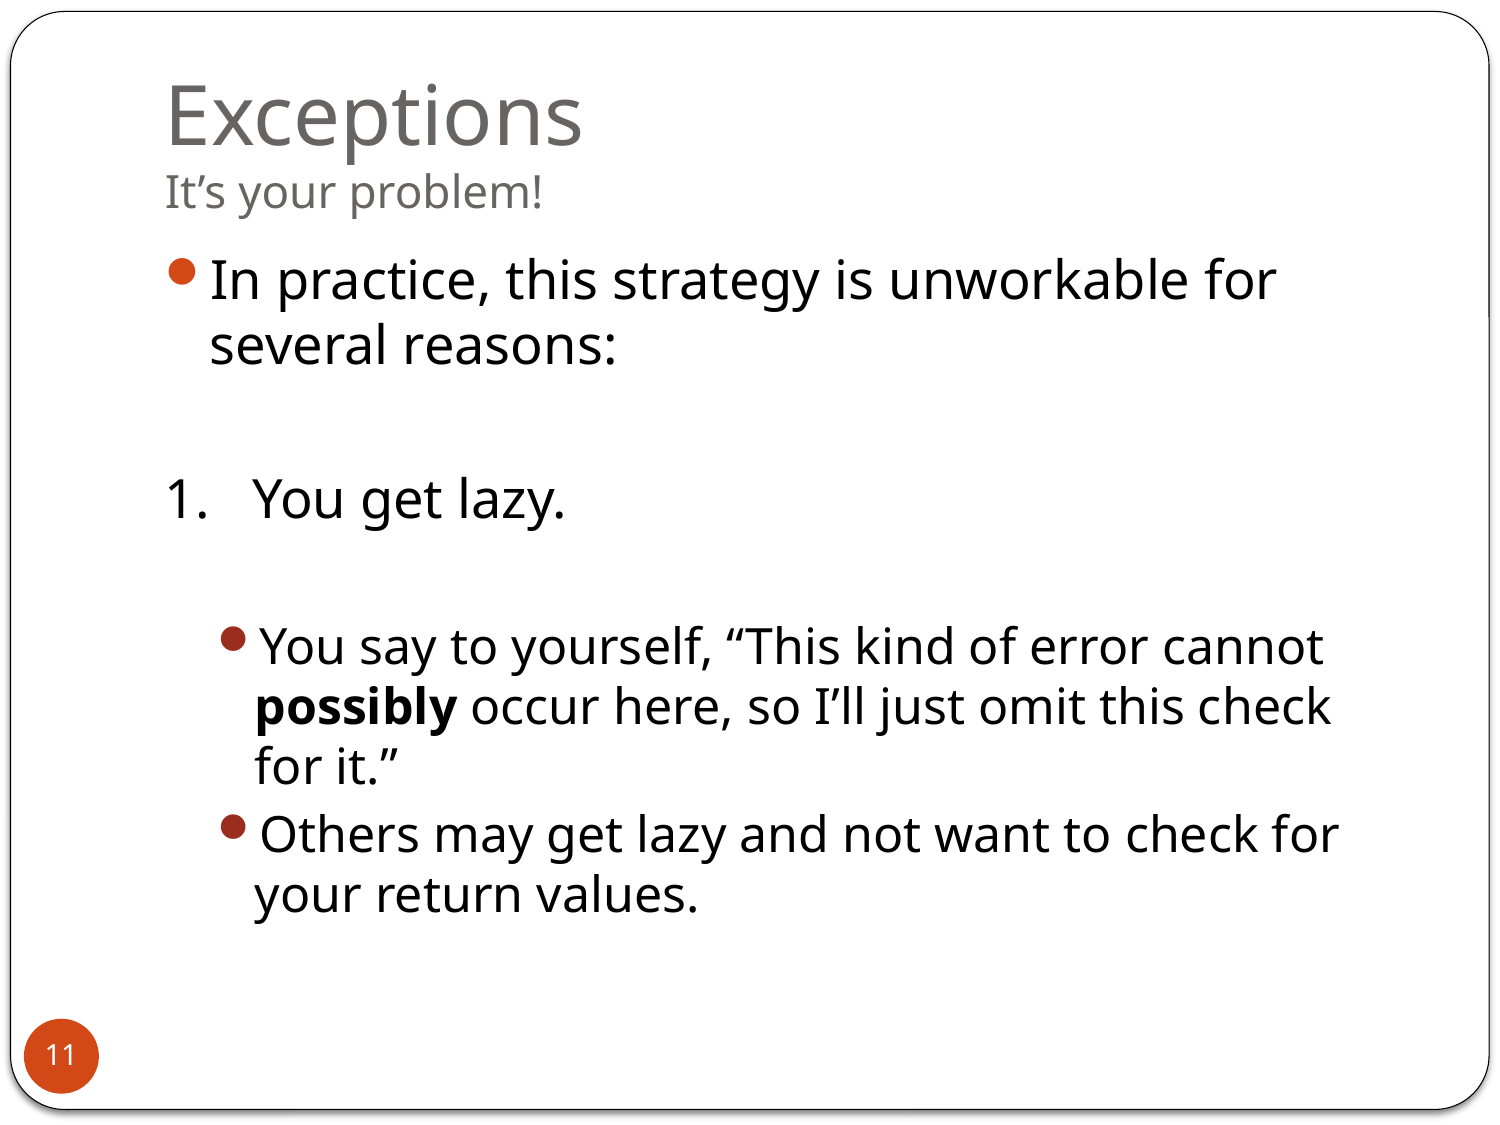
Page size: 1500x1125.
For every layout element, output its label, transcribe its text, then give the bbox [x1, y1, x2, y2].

title Exceptions It’s your problem! [150, 45, 1425, 233]
slide_number 11 [23, 1018, 99, 1094]
list In practice, this strategy is unworkable for several reasons: 1. You get lazy. You say to yourself, “This kind of error cannot possibly occur here, so I’ll just omit this check for it.” Others may get lazy and not want to check for your return values. [150, 237, 1425, 1038]
